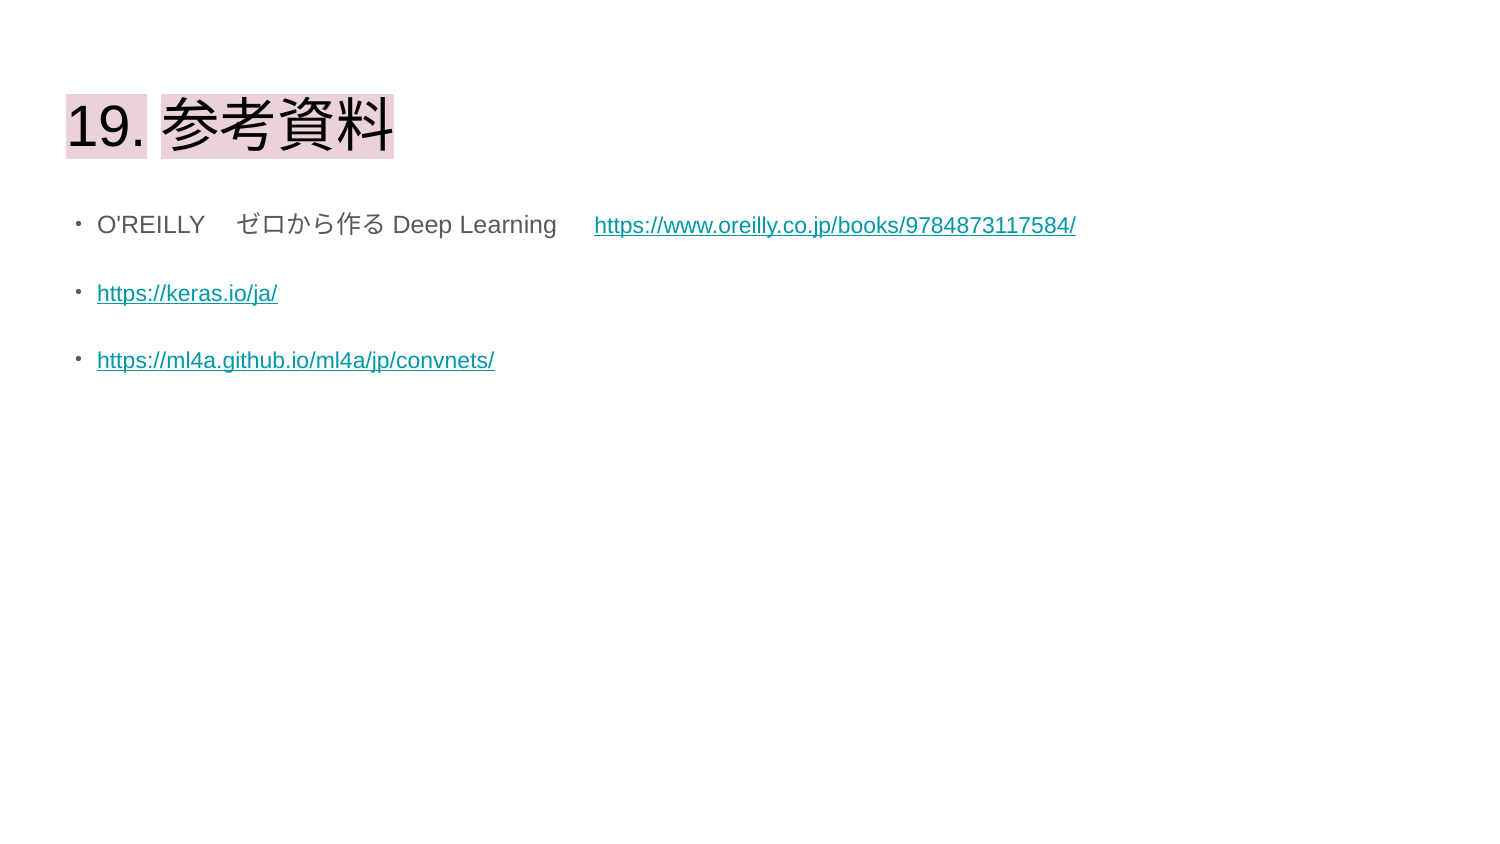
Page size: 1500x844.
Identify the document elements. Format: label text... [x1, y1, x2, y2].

title 19.参考資料 [51, 72, 1449, 167]
list ・O'REILLY ゼロから作るDeep Learning https://www.oreilly.co.jp/books/9784873117584/ ・https://keras.io/ja/ ・https://ml4a.github.io/ml4a/jp/convnets/ [51, 189, 1449, 750]
